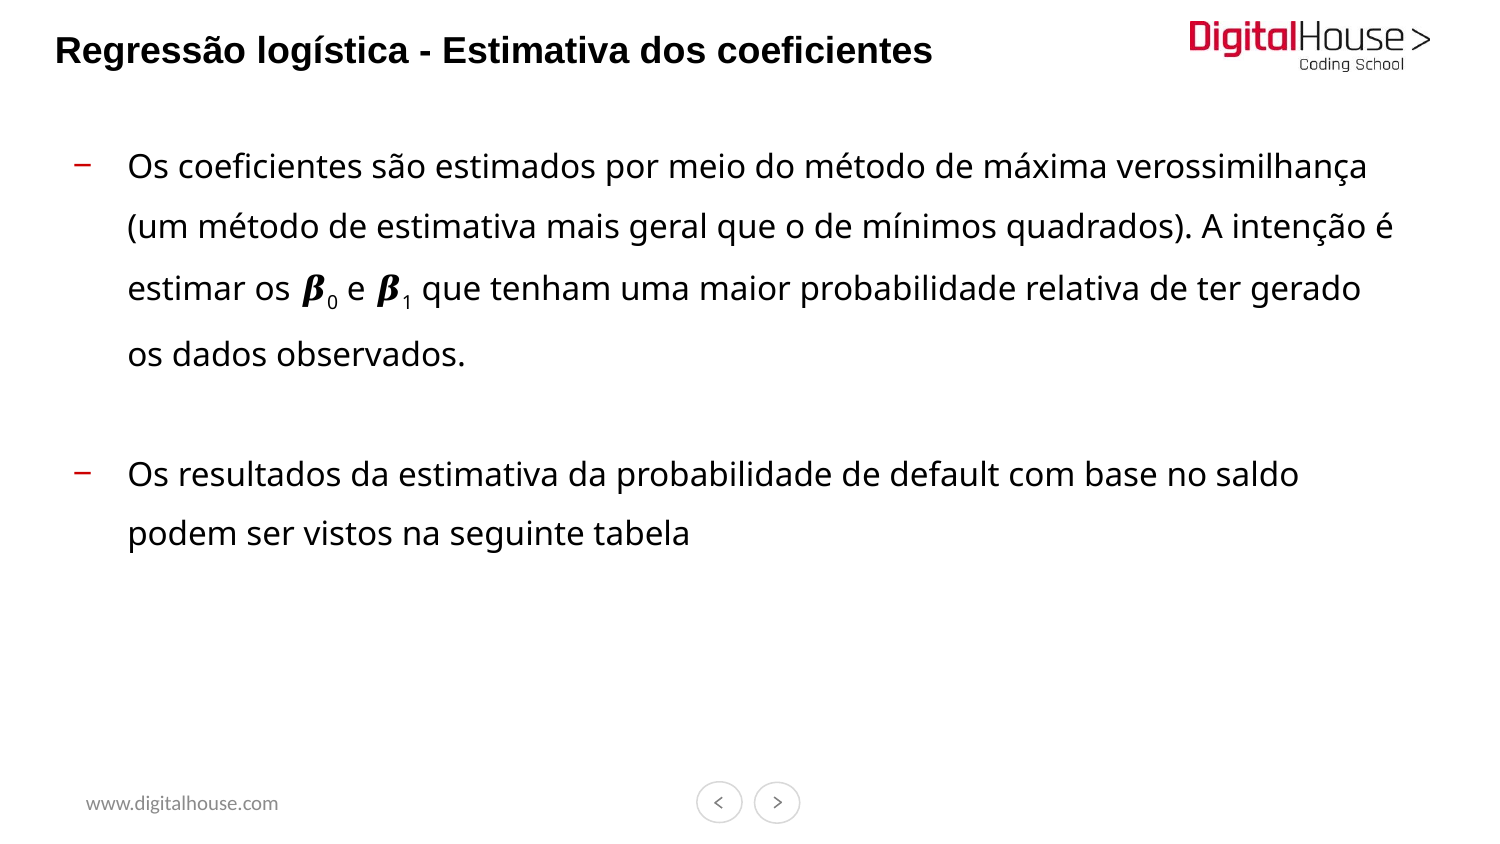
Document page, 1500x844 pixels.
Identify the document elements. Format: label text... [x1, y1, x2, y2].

picture [1190, 21, 1430, 72]
text_box Os coeficientes são estimados por meio do método de máxima verossimilhança (um método de estimativa mais geral que o de mínimos quadrados). A intenção é estimar os 𝜷0 e 𝜷1 que tenham uma maior probabilidade relativa de ter gerado os dados observados. Os resultados da estimativa da probabilidade de default com base no saldo podem ser vistos na seguinte tabela [39, 43, 1412, 634]
text_box Regressão logística - Estimativa dos coeficientes [39, 11, 1060, 43]
